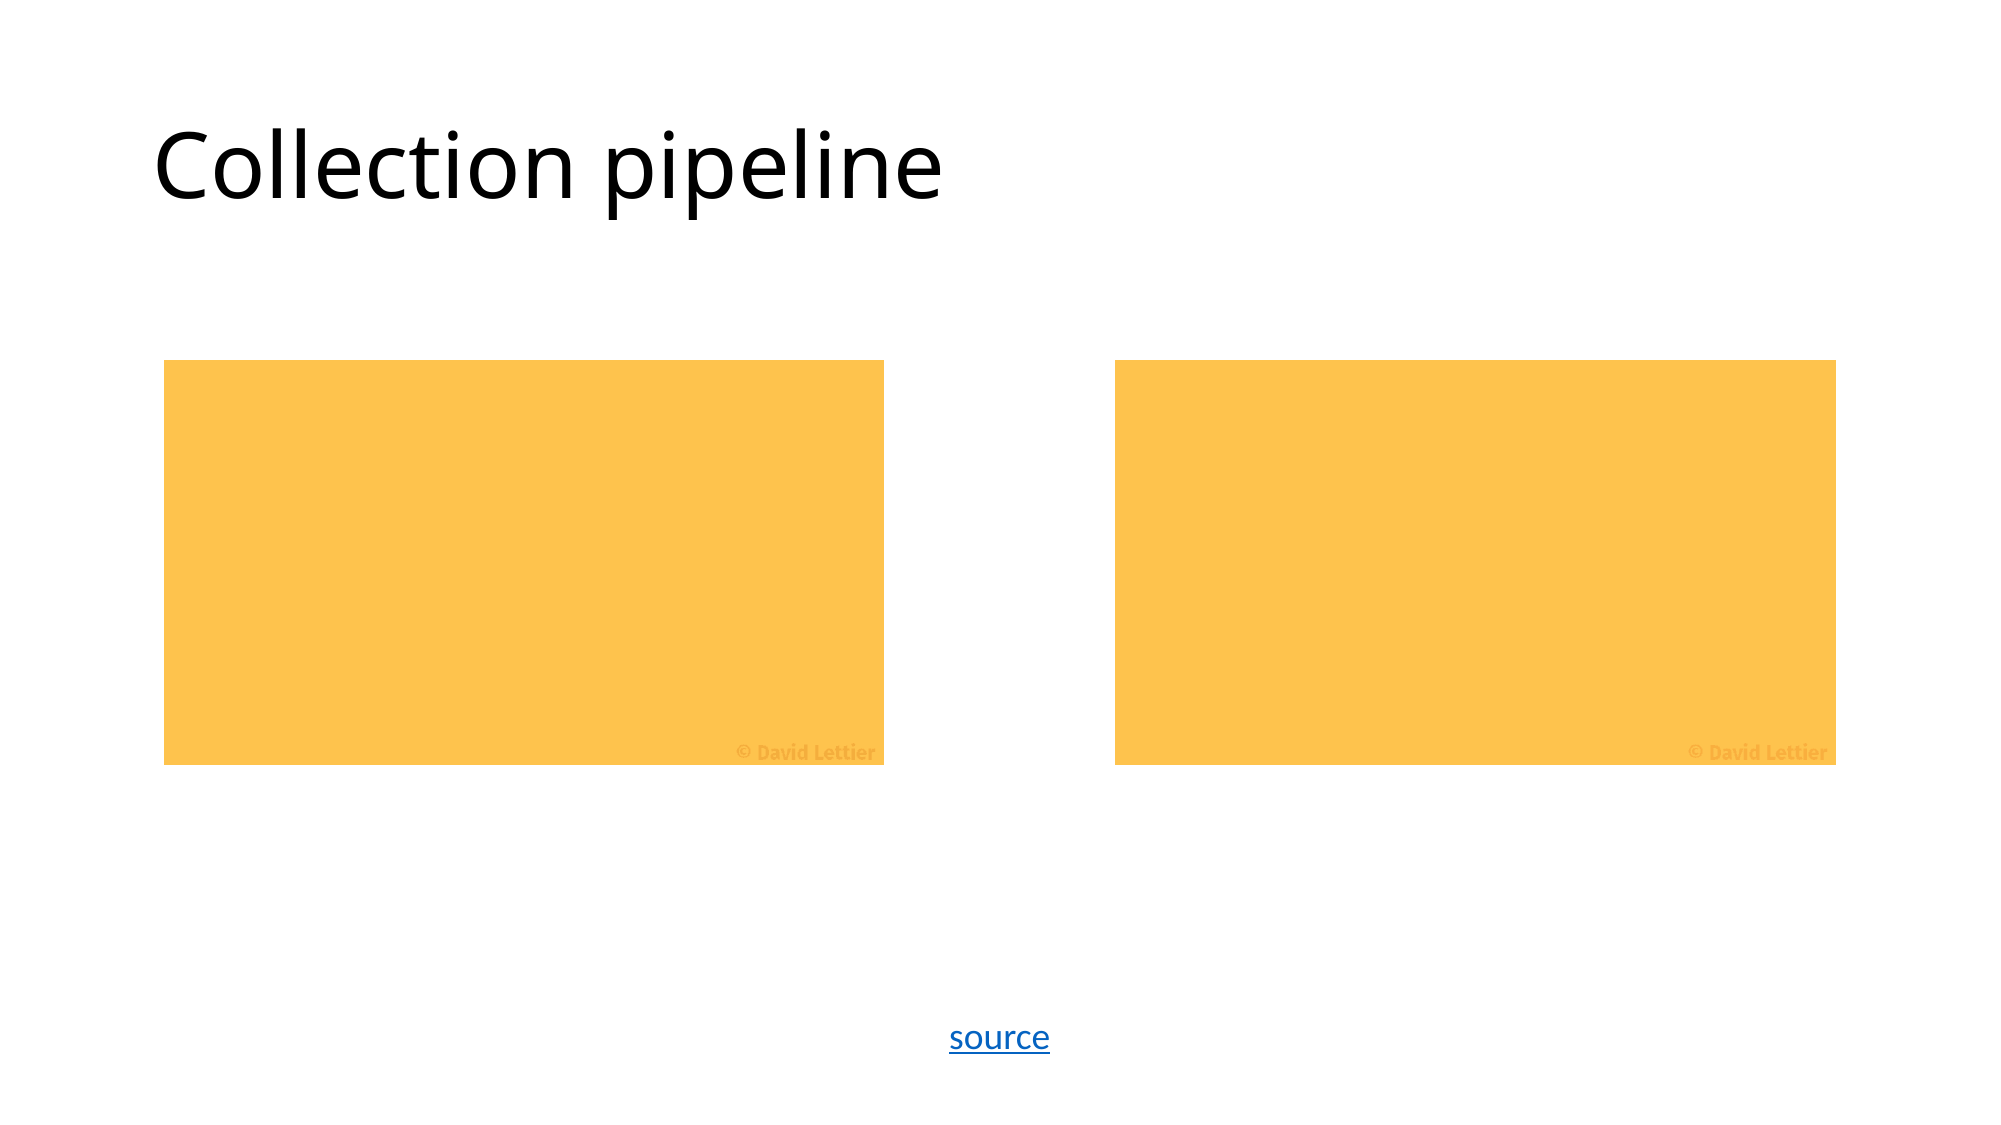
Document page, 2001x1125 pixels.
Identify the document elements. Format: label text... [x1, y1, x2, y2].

picture [1115, 360, 1836, 765]
text_box source [934, 1004, 1066, 1065]
title Collection pipeline [137, 59, 1863, 278]
picture [164, 360, 885, 765]
